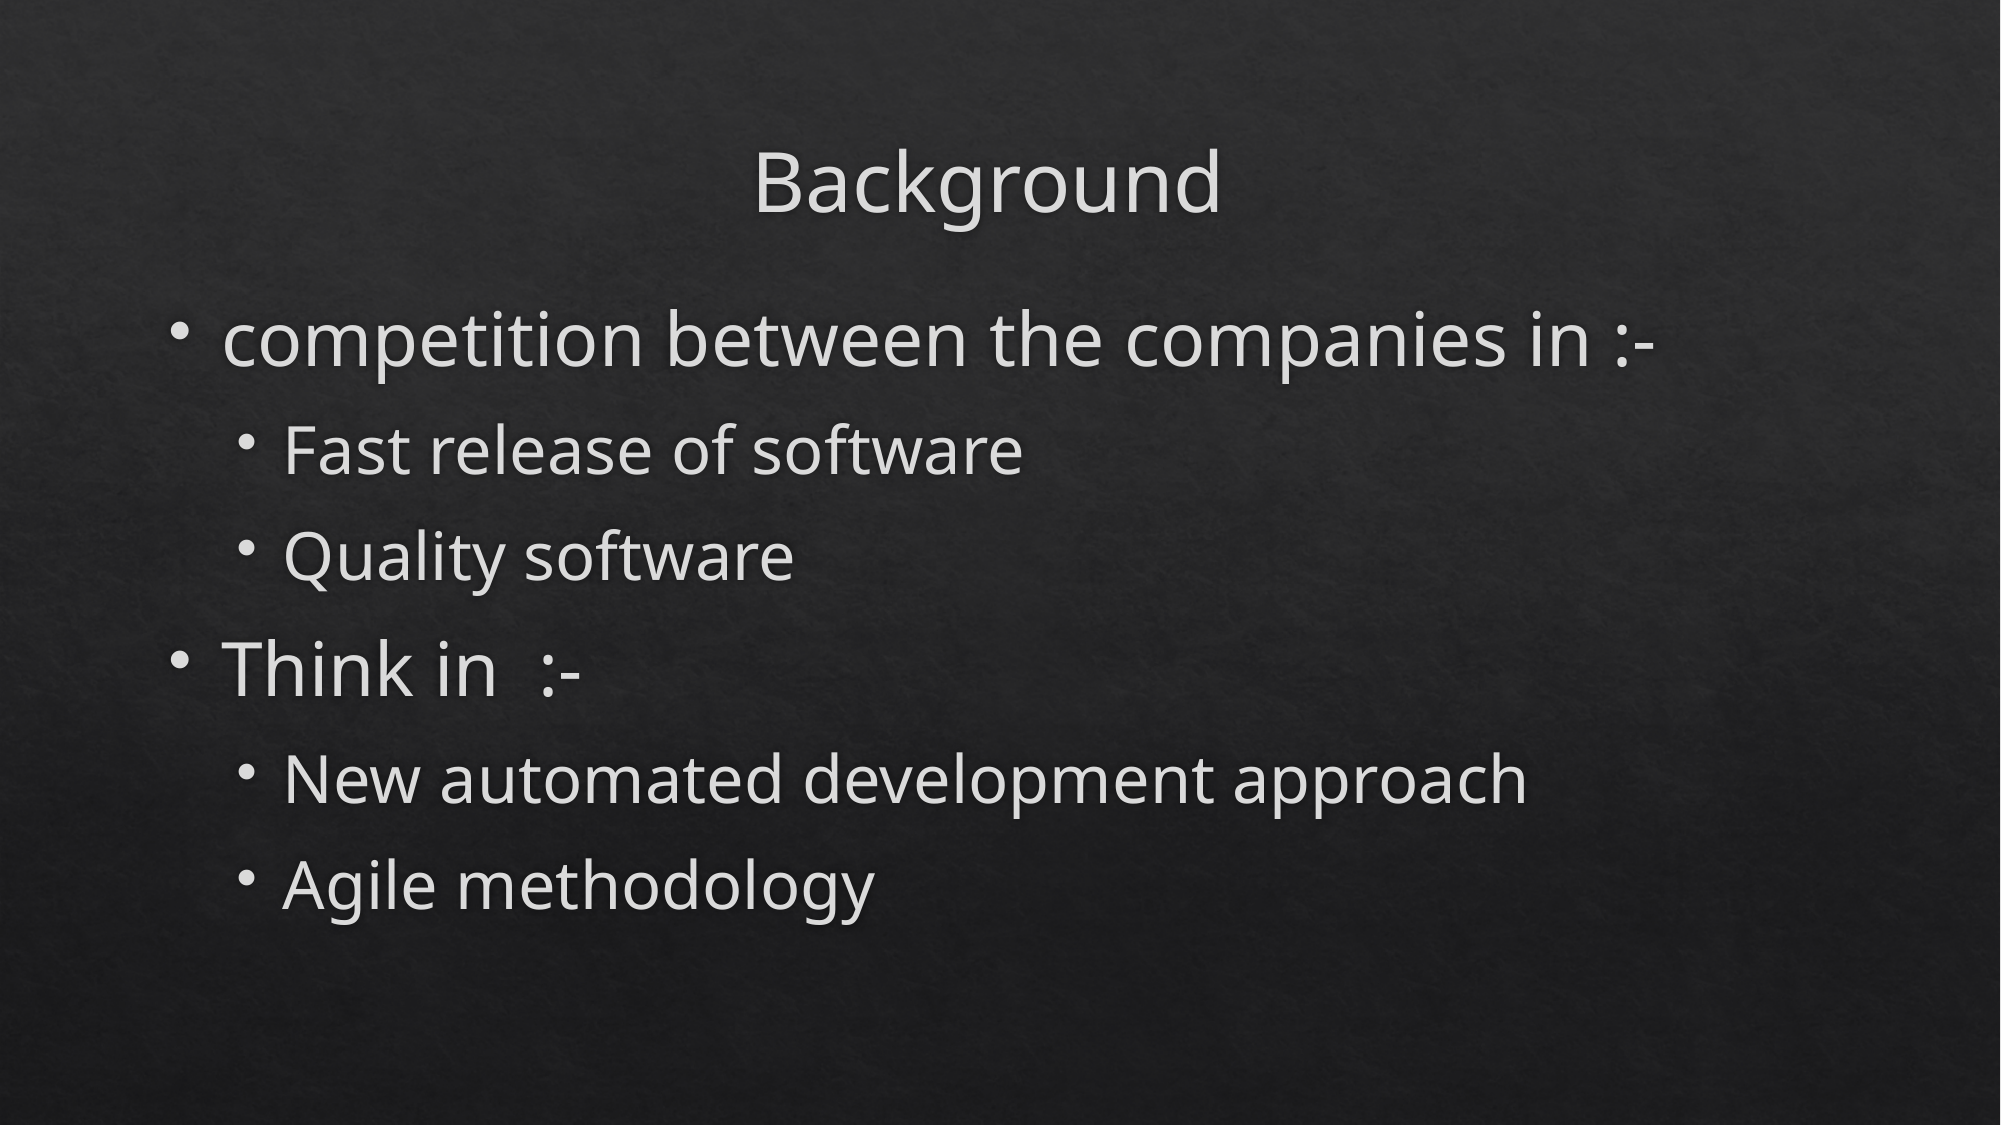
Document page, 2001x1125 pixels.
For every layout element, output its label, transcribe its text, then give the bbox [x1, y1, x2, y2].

list competition between the companies in :- Fast release of software Quality software Think in :- New automated development approach Agile methodology [149, 284, 1849, 950]
title Background [149, 99, 1849, 260]
